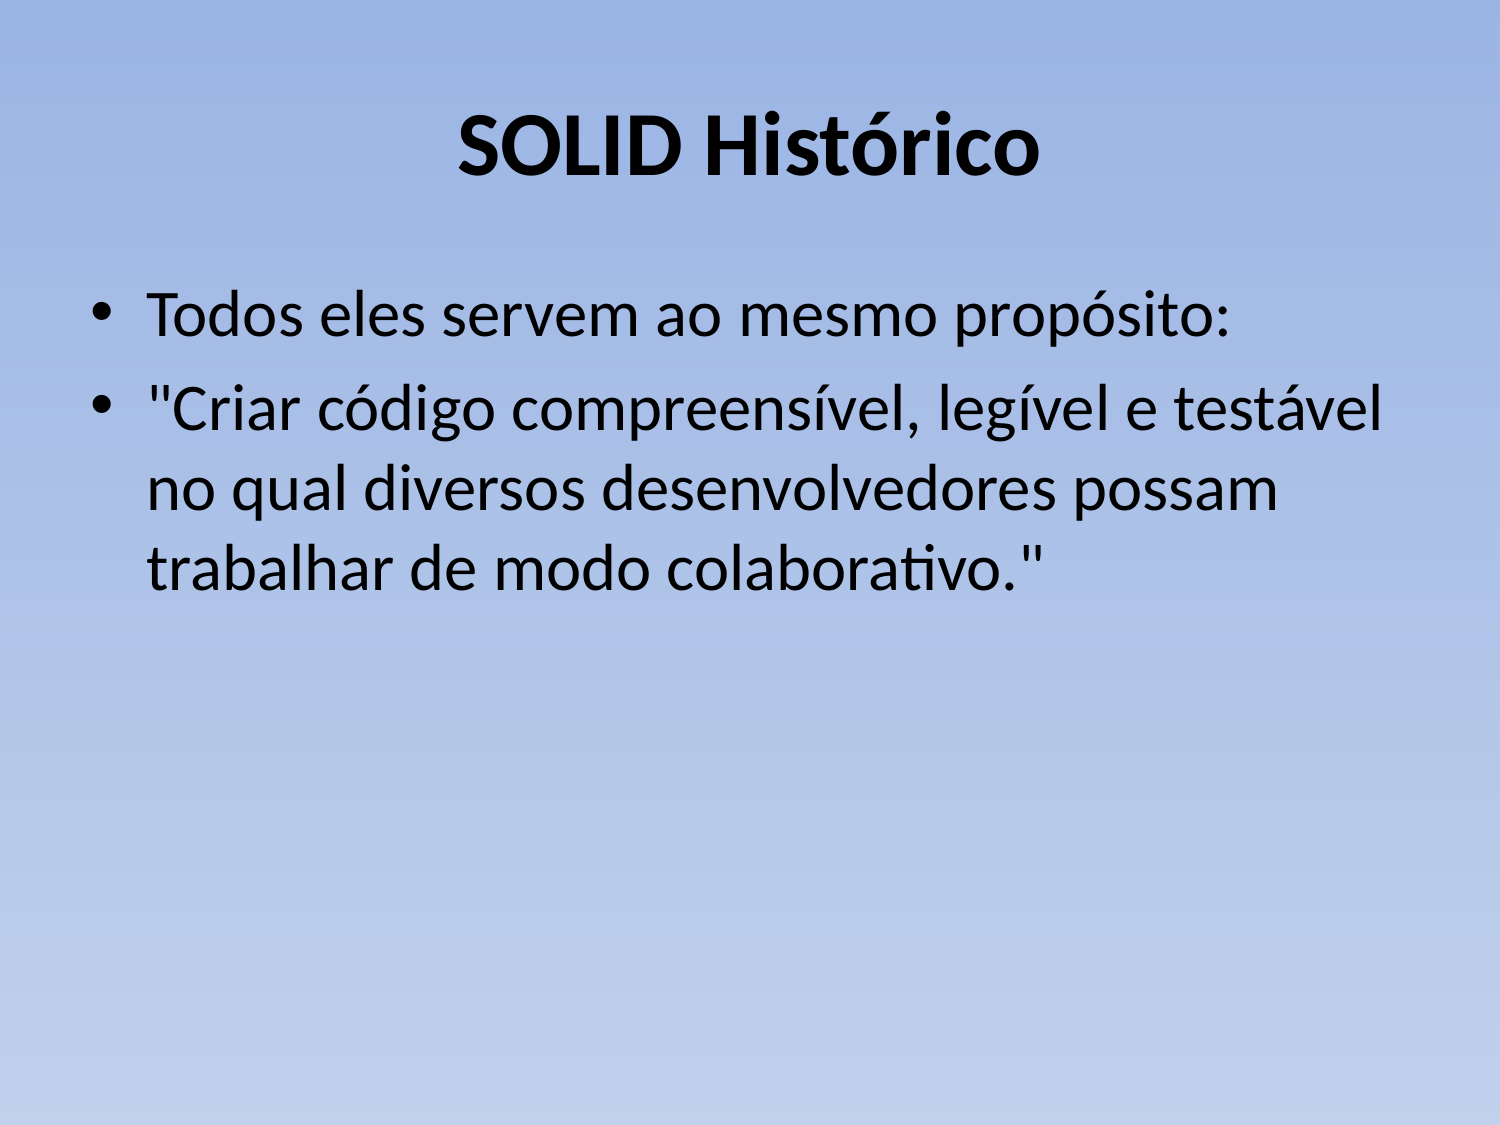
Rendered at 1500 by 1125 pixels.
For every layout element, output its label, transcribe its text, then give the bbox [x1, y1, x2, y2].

list Todos eles servem ao mesmo propósito: "Criar código compreensível, legível e testável no qual diversos desenvolvedores possam trabalhar de modo colaborativo." [75, 262, 1425, 1005]
title SOLID Histórico [75, 45, 1425, 233]
